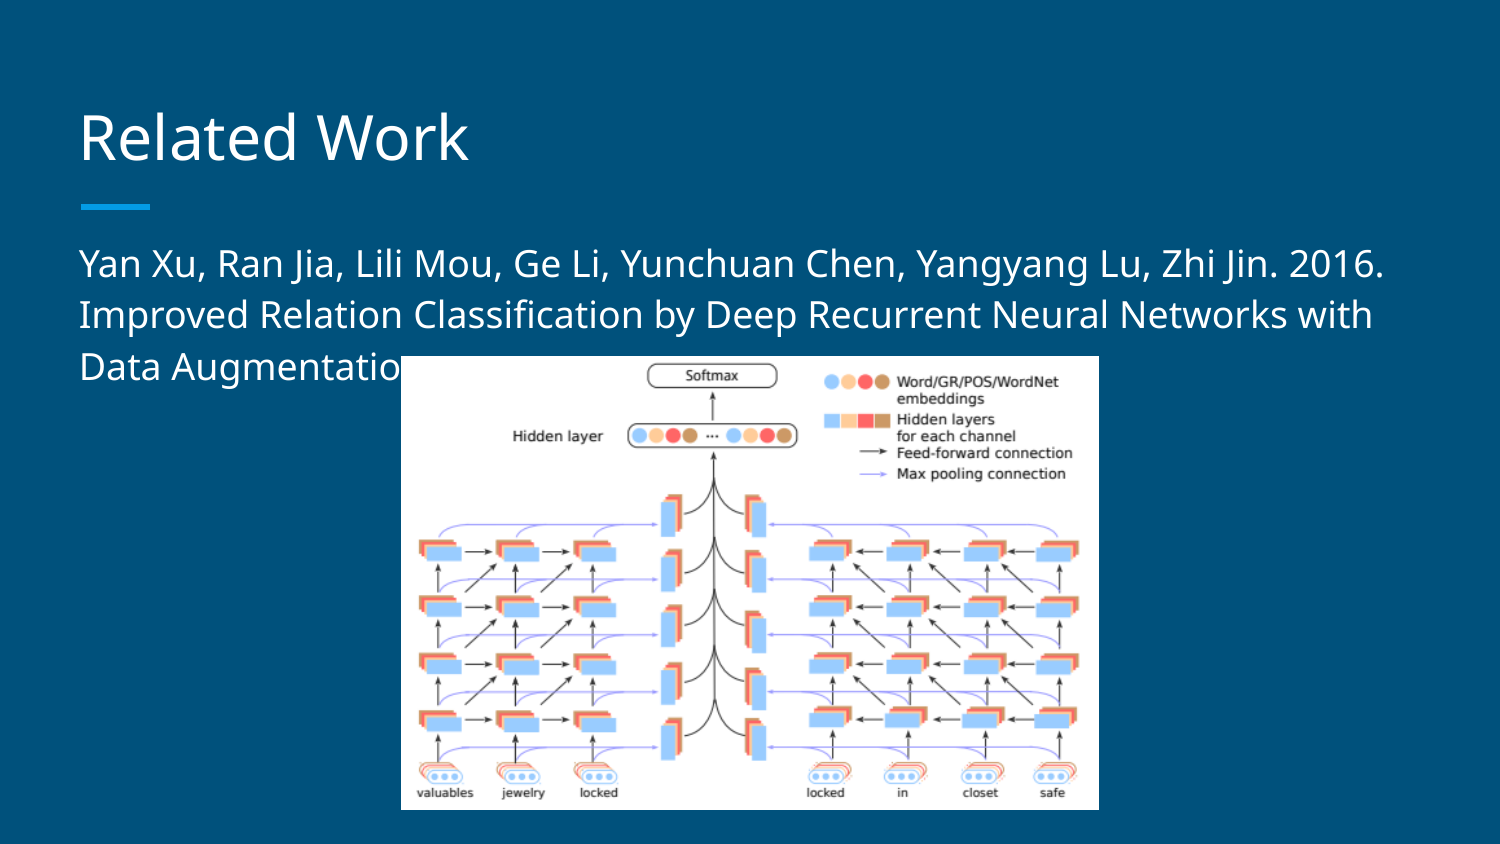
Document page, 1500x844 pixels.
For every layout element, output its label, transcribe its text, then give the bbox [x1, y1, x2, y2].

list Yan Xu, Ran Jia, Lili Mou, Ge Li, Yunchuan Chen, Yangyang Lu, Zhi Jin. 2016. Improved Relation Classification by Deep Recurrent Neural Networks with Data Augmentation [63, 217, 1437, 723]
picture [402, 357, 1098, 809]
title Related Work [63, 75, 1437, 188]
